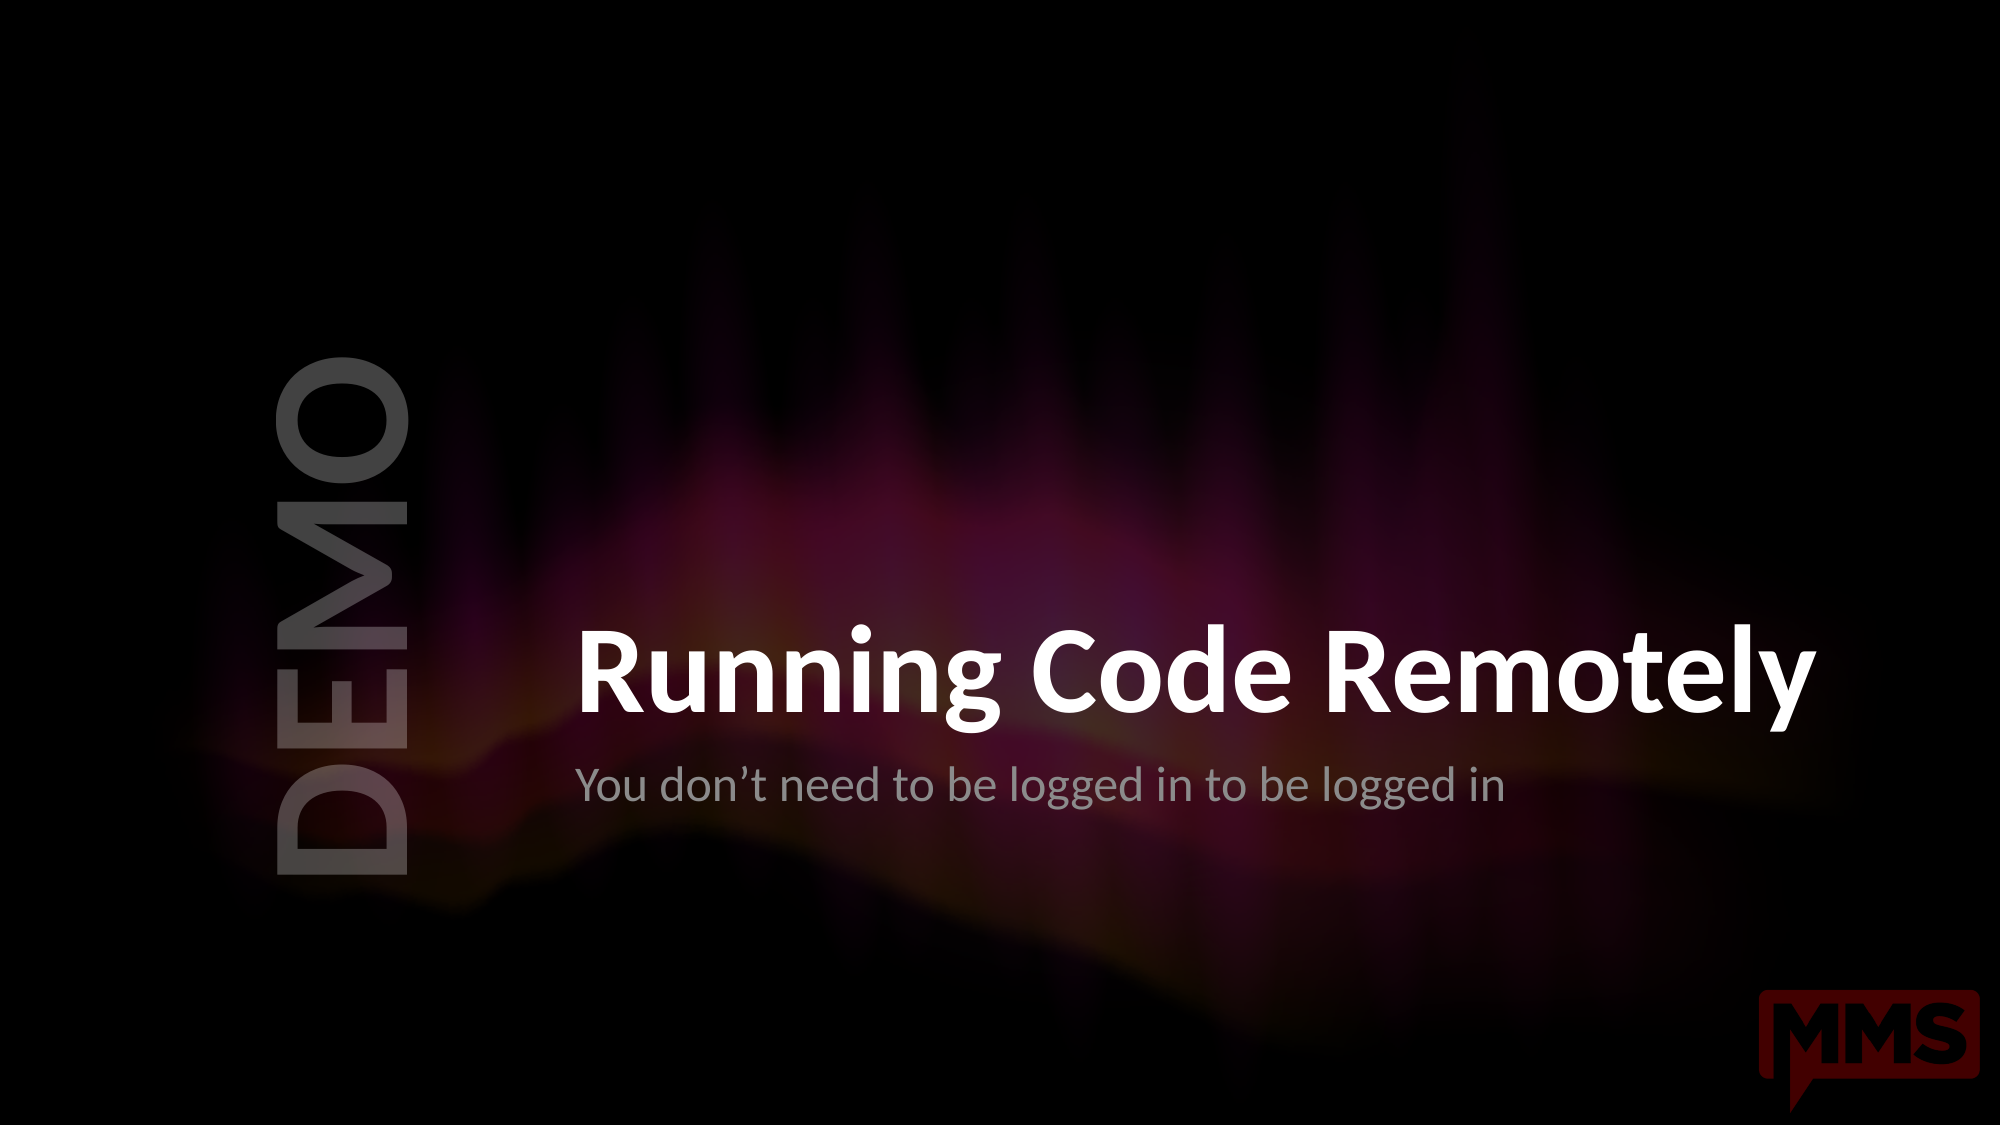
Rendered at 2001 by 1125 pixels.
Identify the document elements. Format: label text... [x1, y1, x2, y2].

title Running Code Remotely [560, 278, 1862, 747]
list You don’t need to be logged in to be logged in [560, 751, 1862, 998]
picture [97, 0, 2000, 1125]
